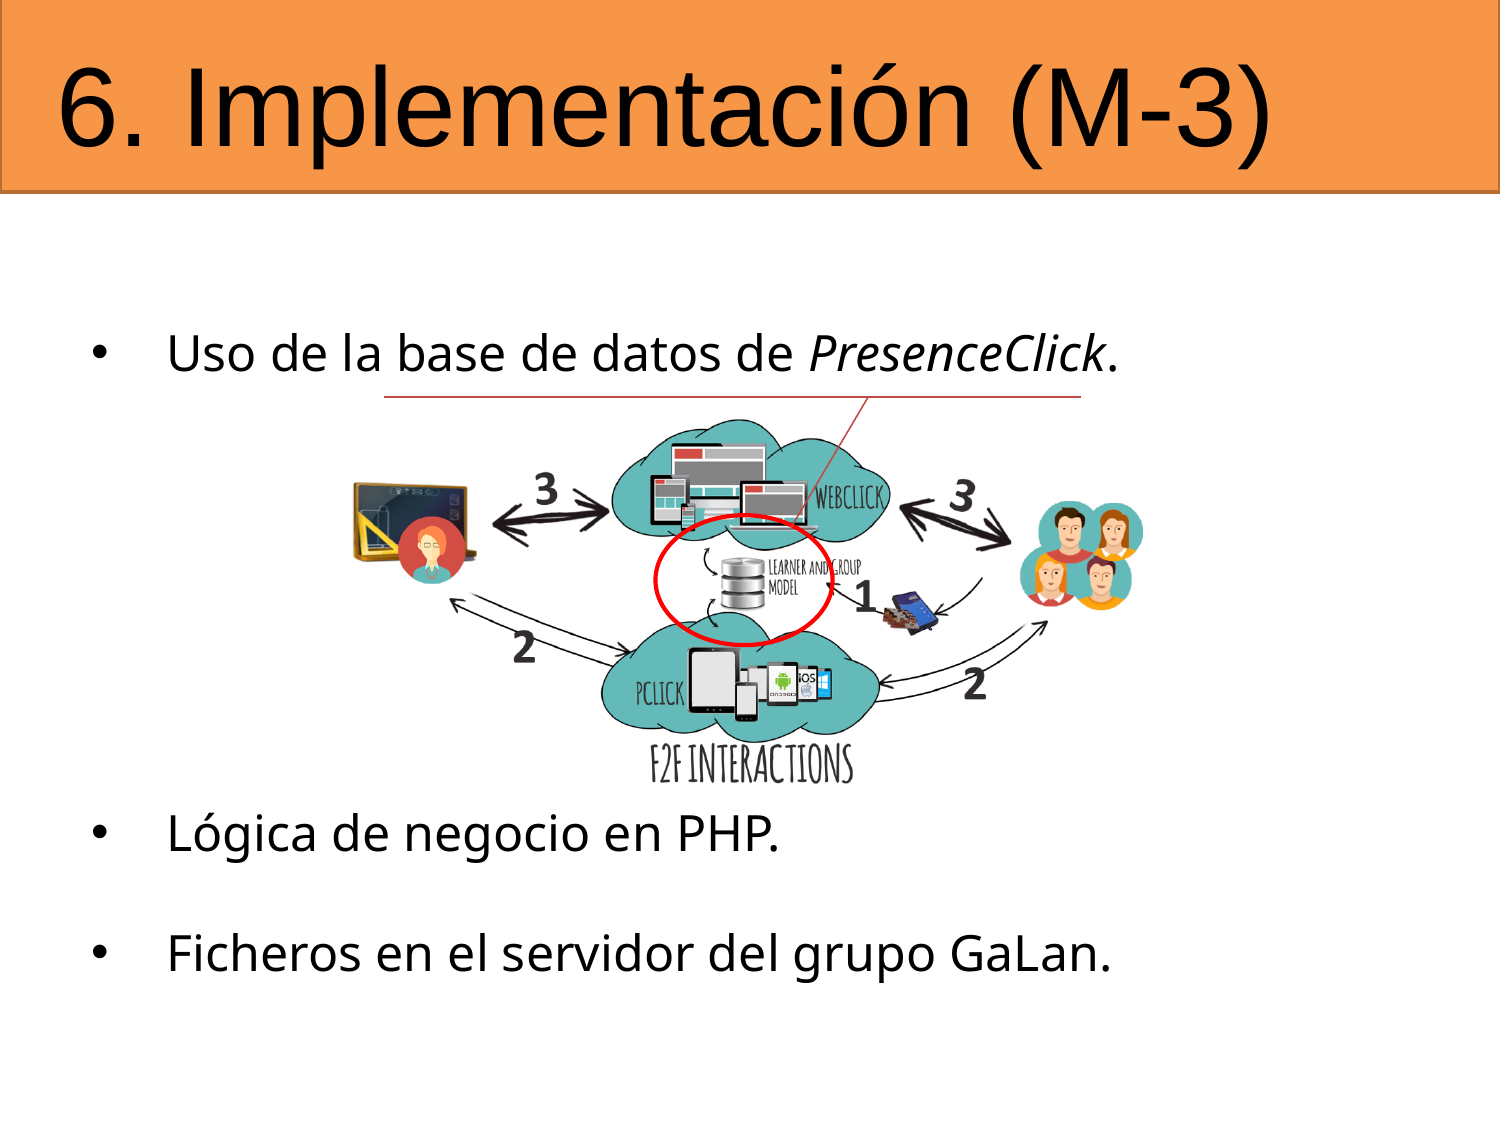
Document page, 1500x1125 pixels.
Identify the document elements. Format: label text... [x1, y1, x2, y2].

text_box Uso de la base de datos de PresenceClick. Lógica de negocio en PHP. Ficheros en el servidor del grupo GaLan. [76, 314, 1412, 990]
picture [333, 385, 1155, 786]
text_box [791, 406, 869, 528]
text_box [0, 0, 1500, 194]
title 6. Implementación (M-3) [41, 7, 1471, 195]
